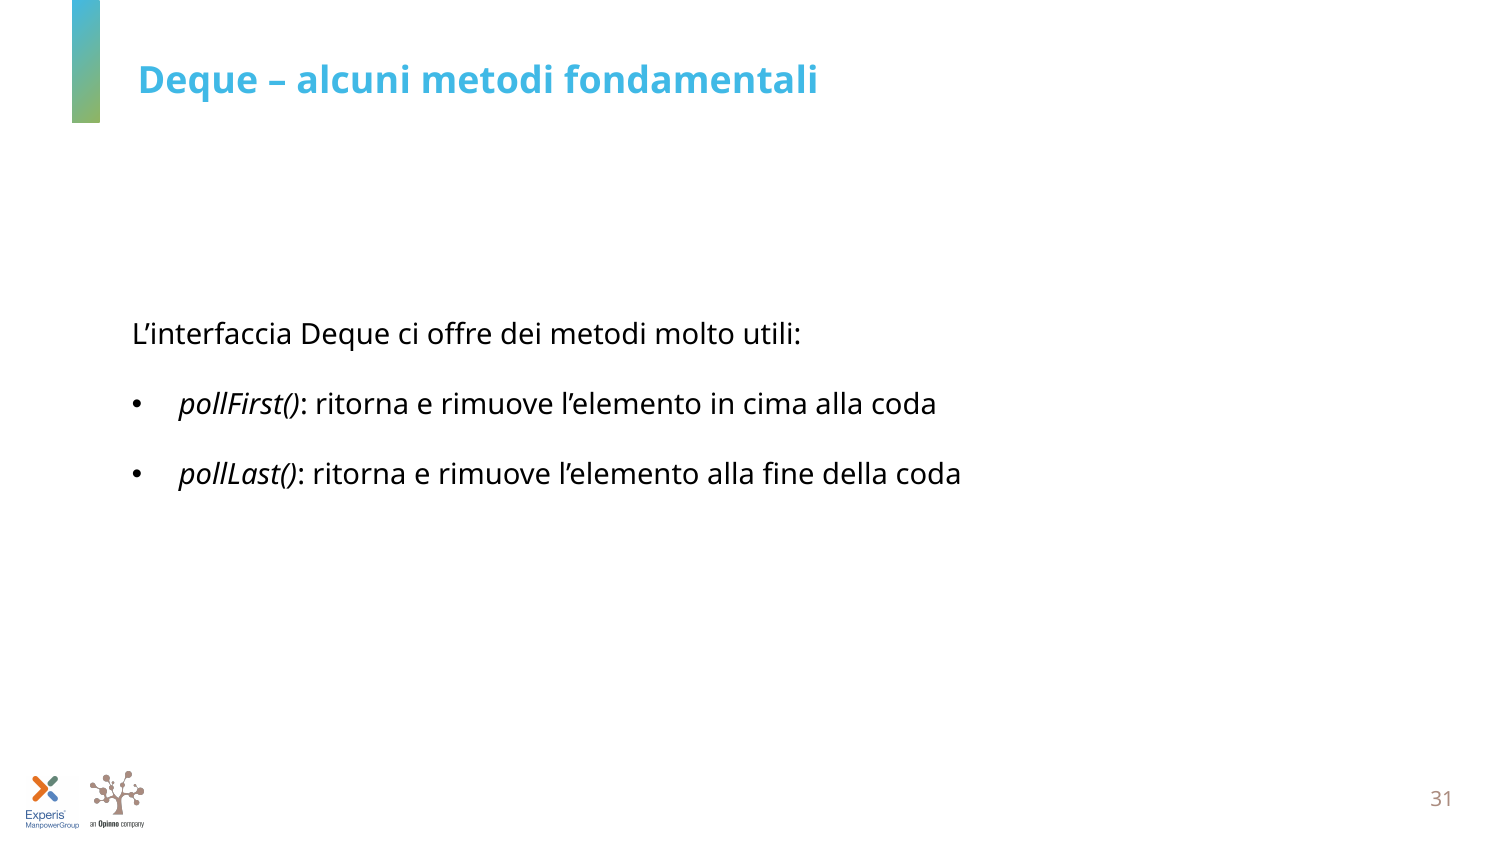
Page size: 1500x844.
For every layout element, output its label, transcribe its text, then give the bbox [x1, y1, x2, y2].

text_box L’interfaccia Deque ci offre dei metodi molto utili: pollFirst(): ritorna e rimuove l’elemento in cima alla coda pollLast(): ritorna e rimuove l’elemento alla fine della coda [116, 308, 1385, 533]
text_box [72, 0, 100, 123]
text_box 31 [1384, 781, 1500, 818]
text_box Deque – alcuni metodi fondamentali [126, 34, 1385, 123]
picture [90, 771, 144, 829]
picture [25, 776, 80, 830]
